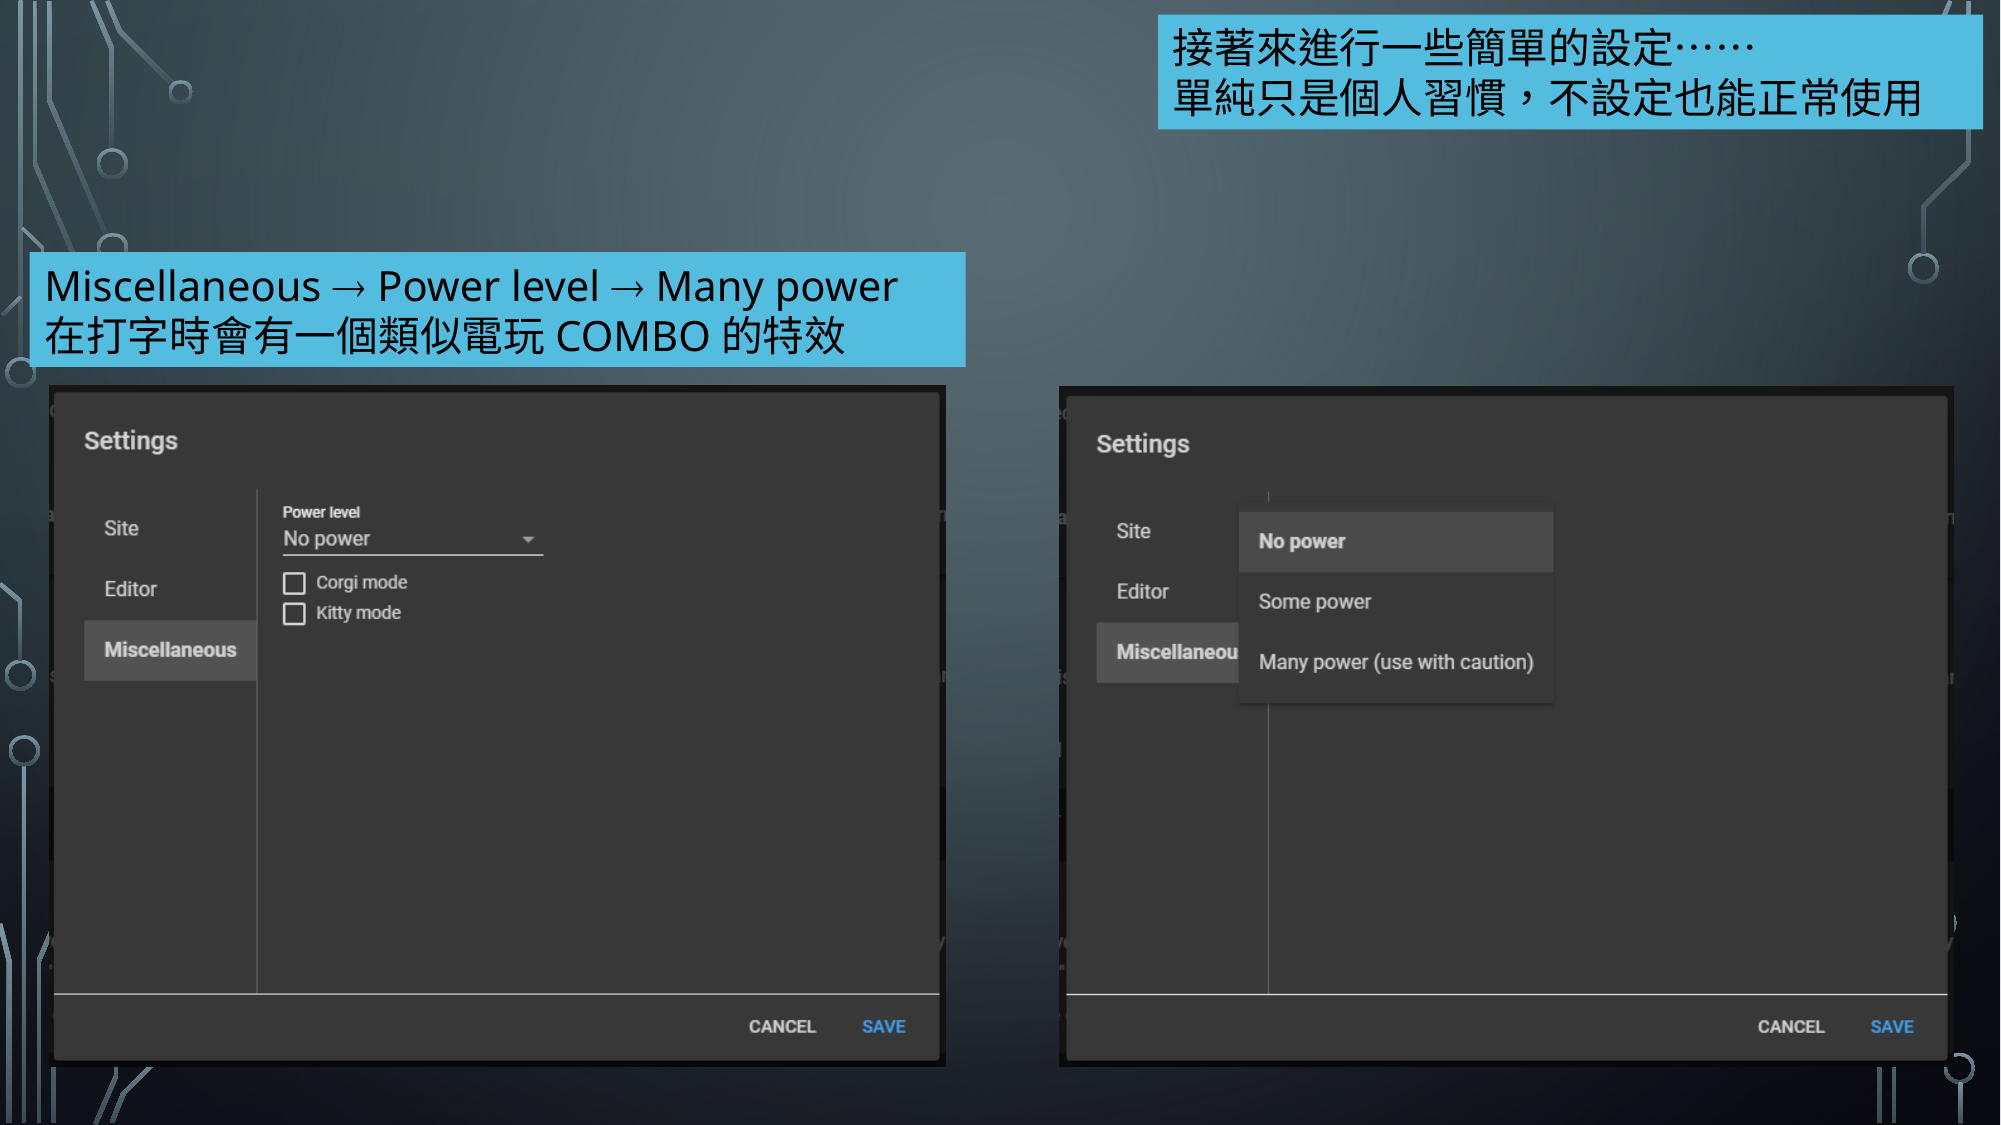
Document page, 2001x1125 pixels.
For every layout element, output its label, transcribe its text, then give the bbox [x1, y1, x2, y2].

text_box Miscellaneous  Power level  Many power 在打字時會有一個類似電玩COMBO的特效 [29, 252, 966, 367]
text_box 接著來進行一些簡單的設定…… 單純只是個人習慣，不設定也能正常使用 [1158, 14, 1984, 130]
picture [1058, 386, 1954, 1068]
picture [49, 385, 946, 1068]
